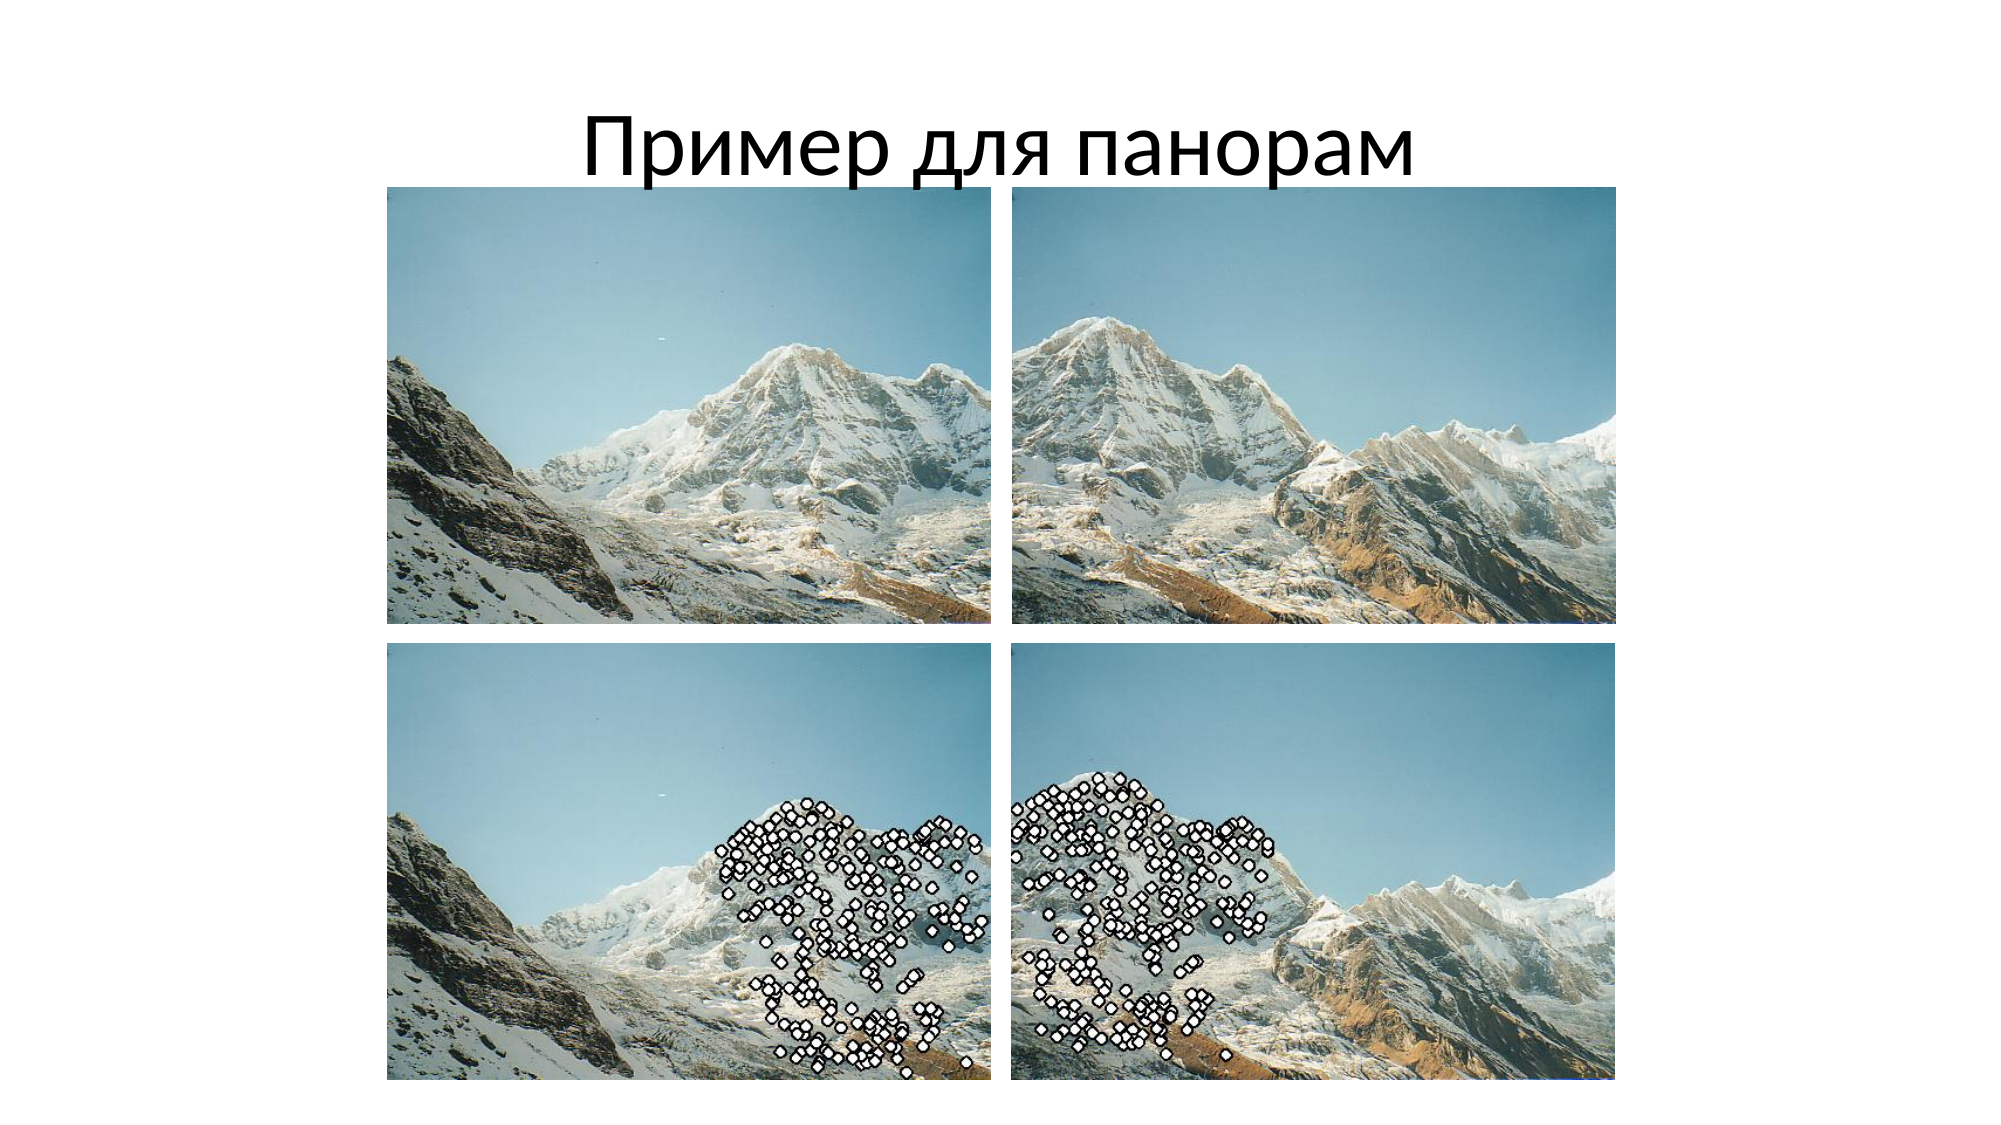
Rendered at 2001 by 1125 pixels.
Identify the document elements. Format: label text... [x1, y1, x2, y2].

picture [1011, 642, 1615, 1080]
title Пример для панорам [99, 45, 1900, 233]
picture [387, 642, 991, 1080]
picture [1012, 187, 1616, 625]
picture [387, 187, 991, 625]
